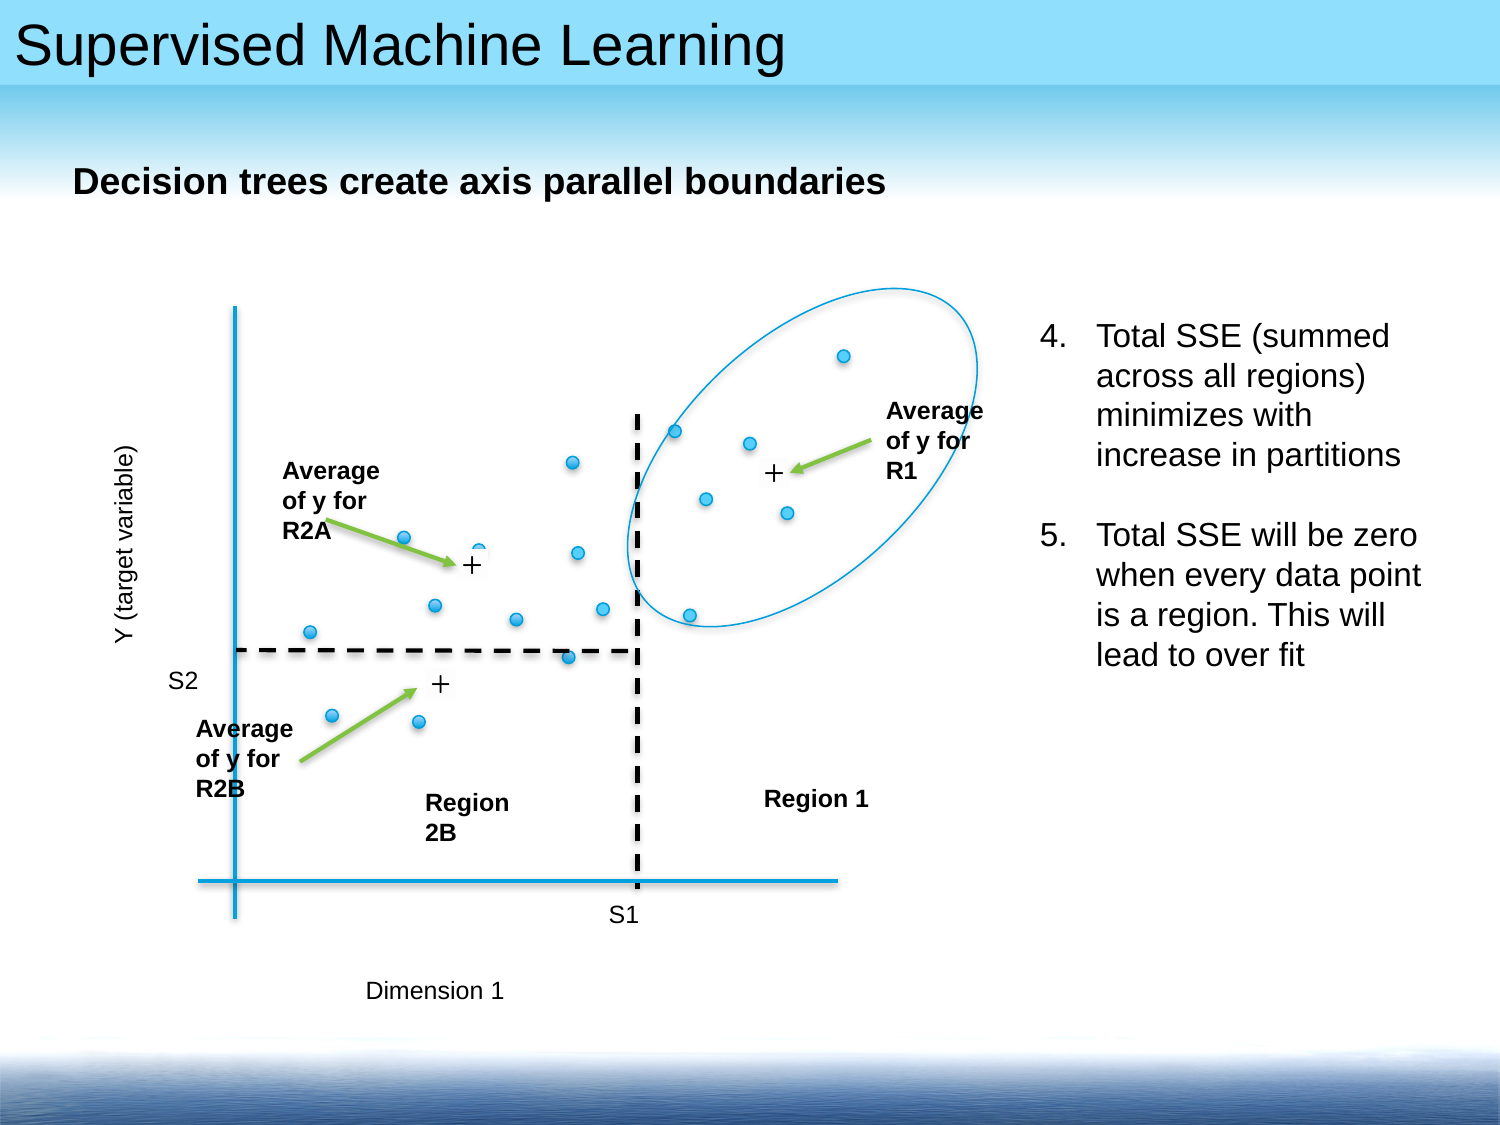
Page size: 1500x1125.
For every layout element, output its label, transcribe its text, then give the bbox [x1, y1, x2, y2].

text_box [641, 287, 978, 628]
text_box Dimension 1 [350, 967, 539, 1012]
text_box Average of y for R2B [240, 705, 323, 810]
text_box [428, 598, 443, 613]
text_box Region 2B [410, 779, 549, 854]
text_box [571, 545, 586, 560]
picture [0, 1037, 1500, 1125]
text_box S2 [153, 657, 230, 702]
text_box [303, 625, 318, 640]
text_box [565, 455, 580, 470]
text_box Average of y for R1 [871, 387, 1014, 493]
text_box [626, 505, 633, 582]
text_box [299, 687, 418, 763]
text_box Decision trees create axis parallel boundaries [57, 149, 1196, 210]
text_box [325, 519, 457, 566]
picture [758, 456, 791, 489]
text_box [596, 602, 611, 617]
text_box Total SSE (summed across all regions) minimizes with increase in partitions Total SSE will be zero when every data point is a region. This will lead to over fit [1025, 306, 1462, 761]
text_box [421, 715, 426, 729]
text_box Region 1 [749, 774, 888, 820]
text_box S1 [593, 891, 673, 937]
text_box [509, 612, 524, 627]
text_box Y (target variable) [99, 387, 145, 659]
picture [424, 668, 457, 701]
text_box Average of y for R2B [180, 705, 230, 810]
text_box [789, 440, 872, 473]
picture [456, 549, 488, 582]
text_box [472, 543, 486, 549]
text_box [563, 660, 576, 665]
text_box Average of y for R2A [267, 446, 410, 552]
